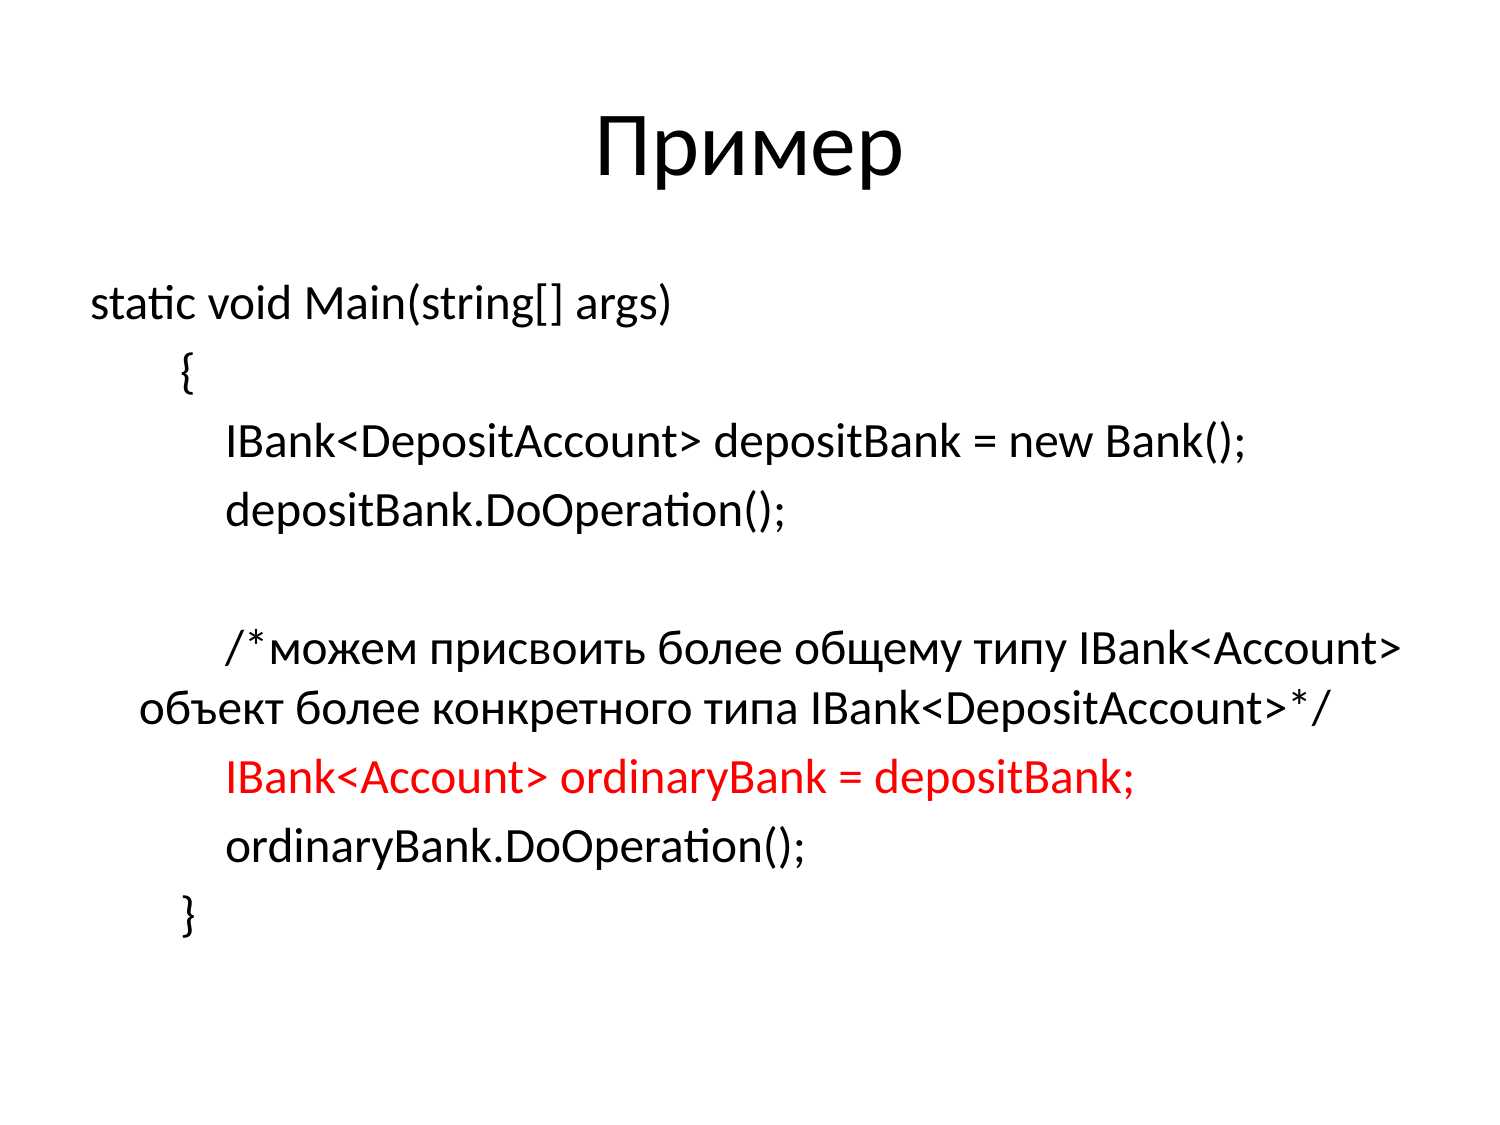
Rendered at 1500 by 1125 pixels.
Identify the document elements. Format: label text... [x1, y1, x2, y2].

title Пример [75, 45, 1425, 233]
list static void Main(string[] args) { IBank<DepositAccount> depositBank = new Bank(); depositBank.DoOperation(); /*можем присвоить более общему типу IBank<Account> объект более конкретного типа IBank<DepositAccount>*/ IBank<Account> ordinaryBank = depositBank; ordinaryBank.DoOperation(); } [75, 262, 1425, 1005]
